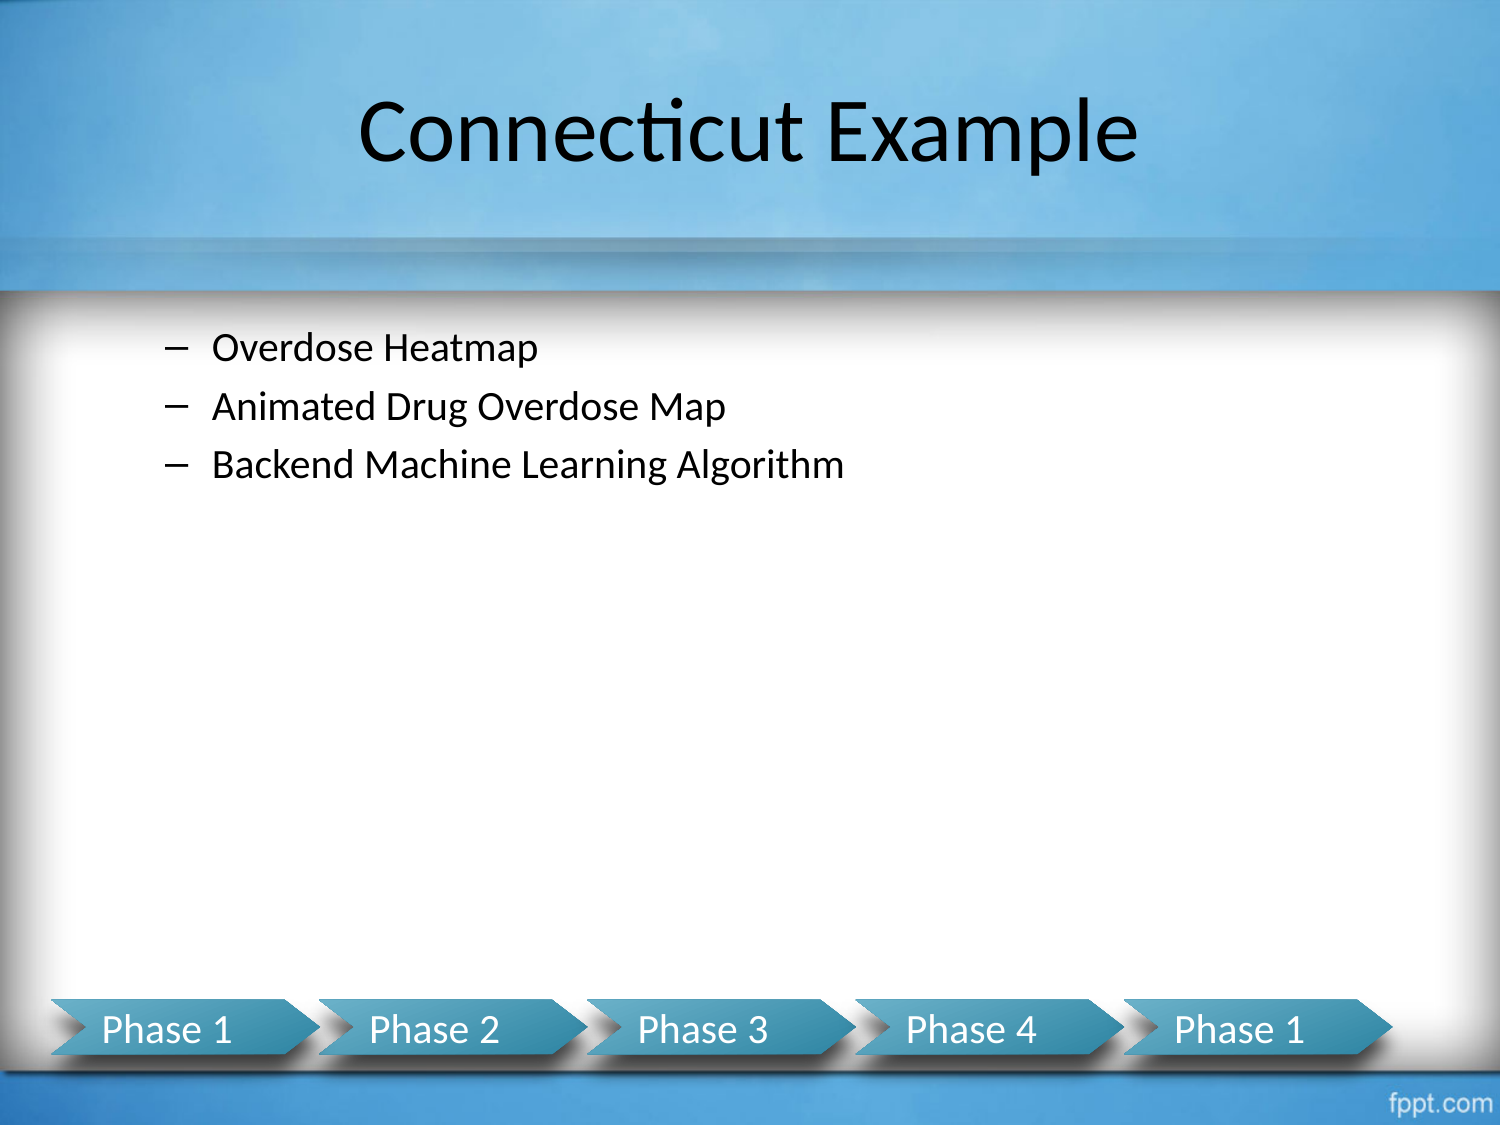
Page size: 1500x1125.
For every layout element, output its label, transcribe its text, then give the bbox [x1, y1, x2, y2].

picture [0, 0, 1500, 1125]
text_box Phase 3 [587, 999, 851, 1055]
title Connecticut Example [75, 45, 1425, 233]
text_box Phase 1 [51, 999, 321, 1055]
text_box Phase 4 [855, 999, 1119, 1055]
text_box Phase 1 [1124, 999, 1393, 1055]
list Overdose Heatmap Animated Drug Overdose Map Backend Machine Learning Algorithm [75, 312, 1425, 1005]
text_box Phase 2 [319, 999, 583, 1055]
